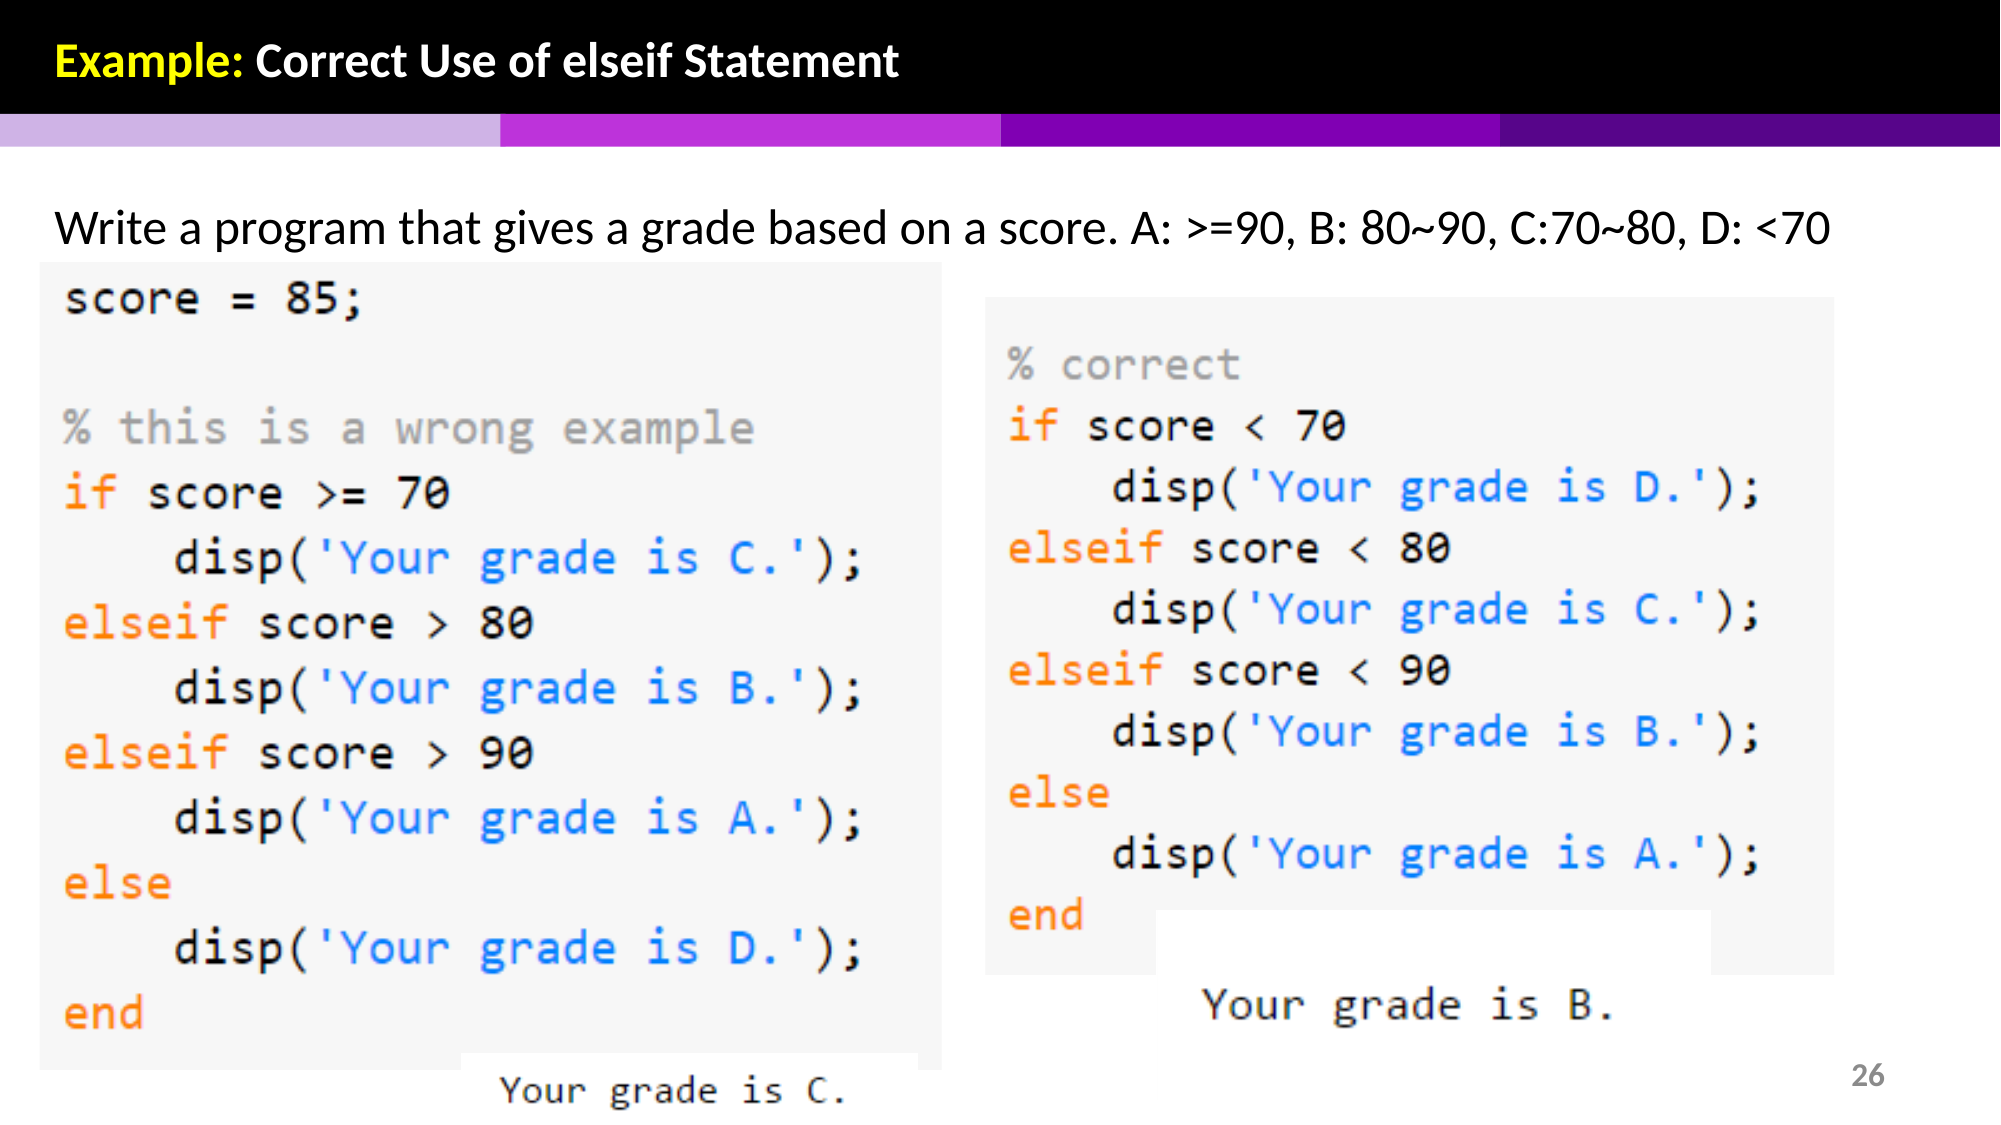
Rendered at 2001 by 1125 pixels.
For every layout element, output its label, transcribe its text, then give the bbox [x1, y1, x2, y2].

picture [985, 297, 1835, 1101]
text_box Write a program that gives a grade based on a score. A: >=90, B: 80~90, C:70~80, D: <70 [39, 187, 1900, 262]
list Example: Correct Use of elseif Statement [39, 1, 1964, 114]
picture [39, 262, 942, 1123]
